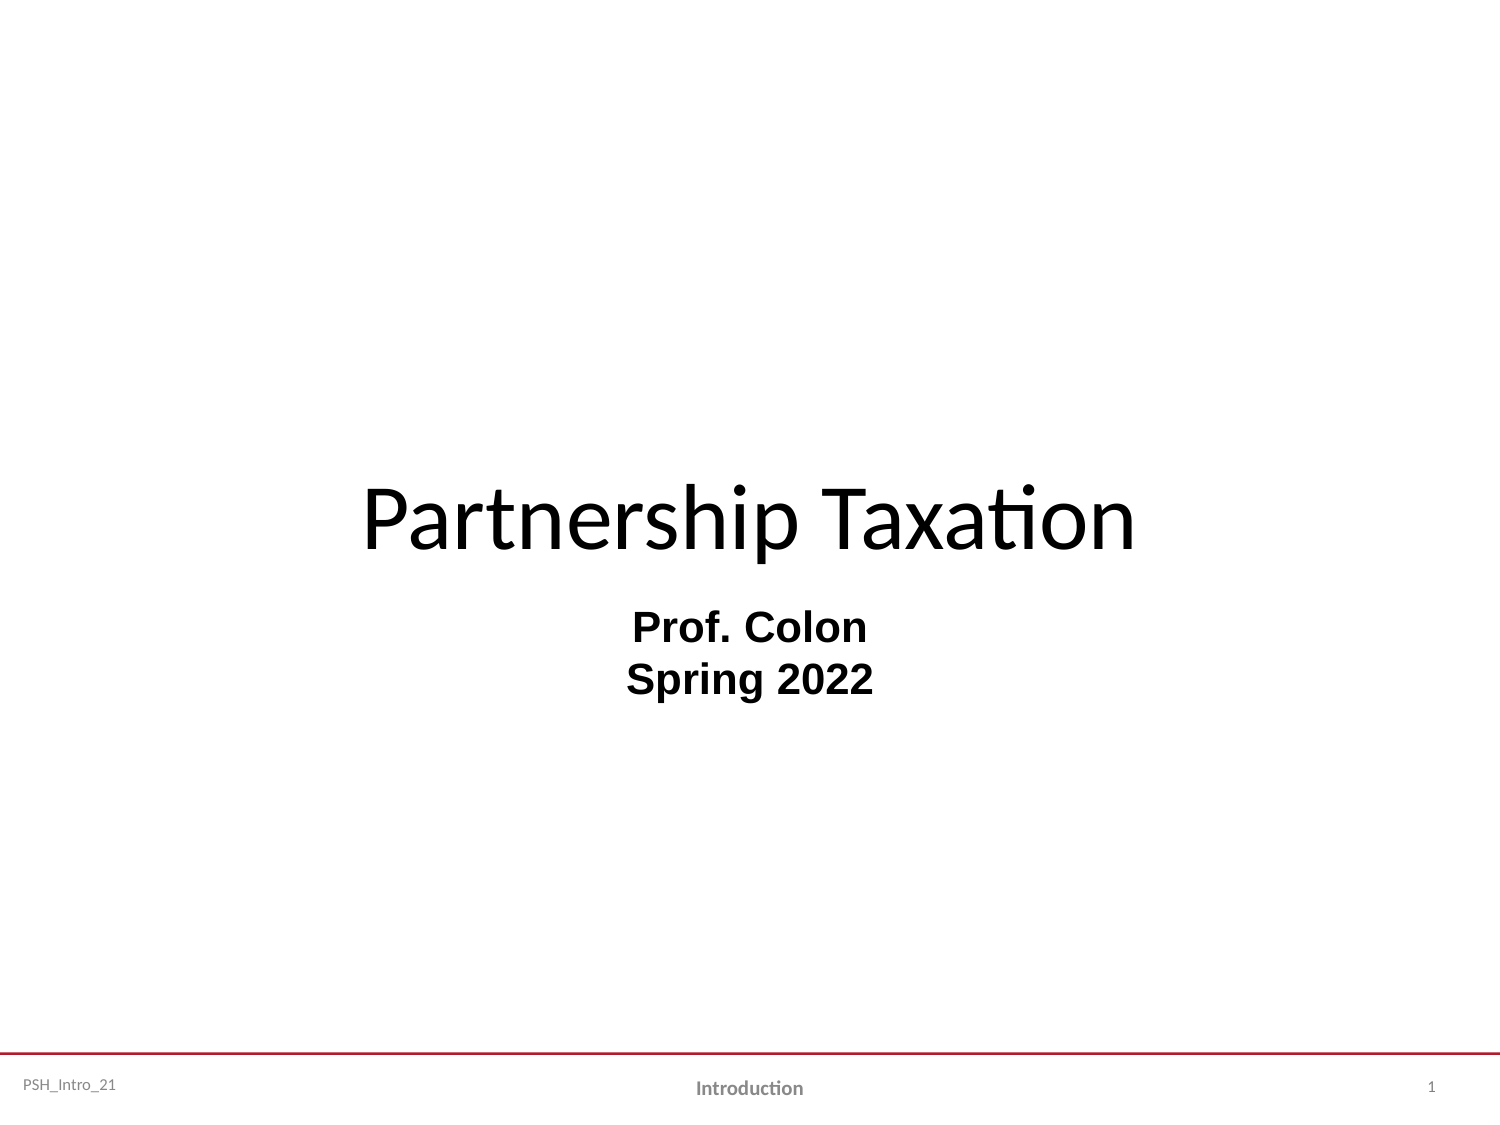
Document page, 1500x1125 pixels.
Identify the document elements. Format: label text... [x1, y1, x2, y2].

subtitle Prof. Colon Spring 2022 [187, 590, 1313, 863]
slide_number 1 [1412, 1055, 1488, 1116]
title Partnership Taxation [187, 184, 1313, 576]
footer Introduction [512, 1056, 988, 1117]
